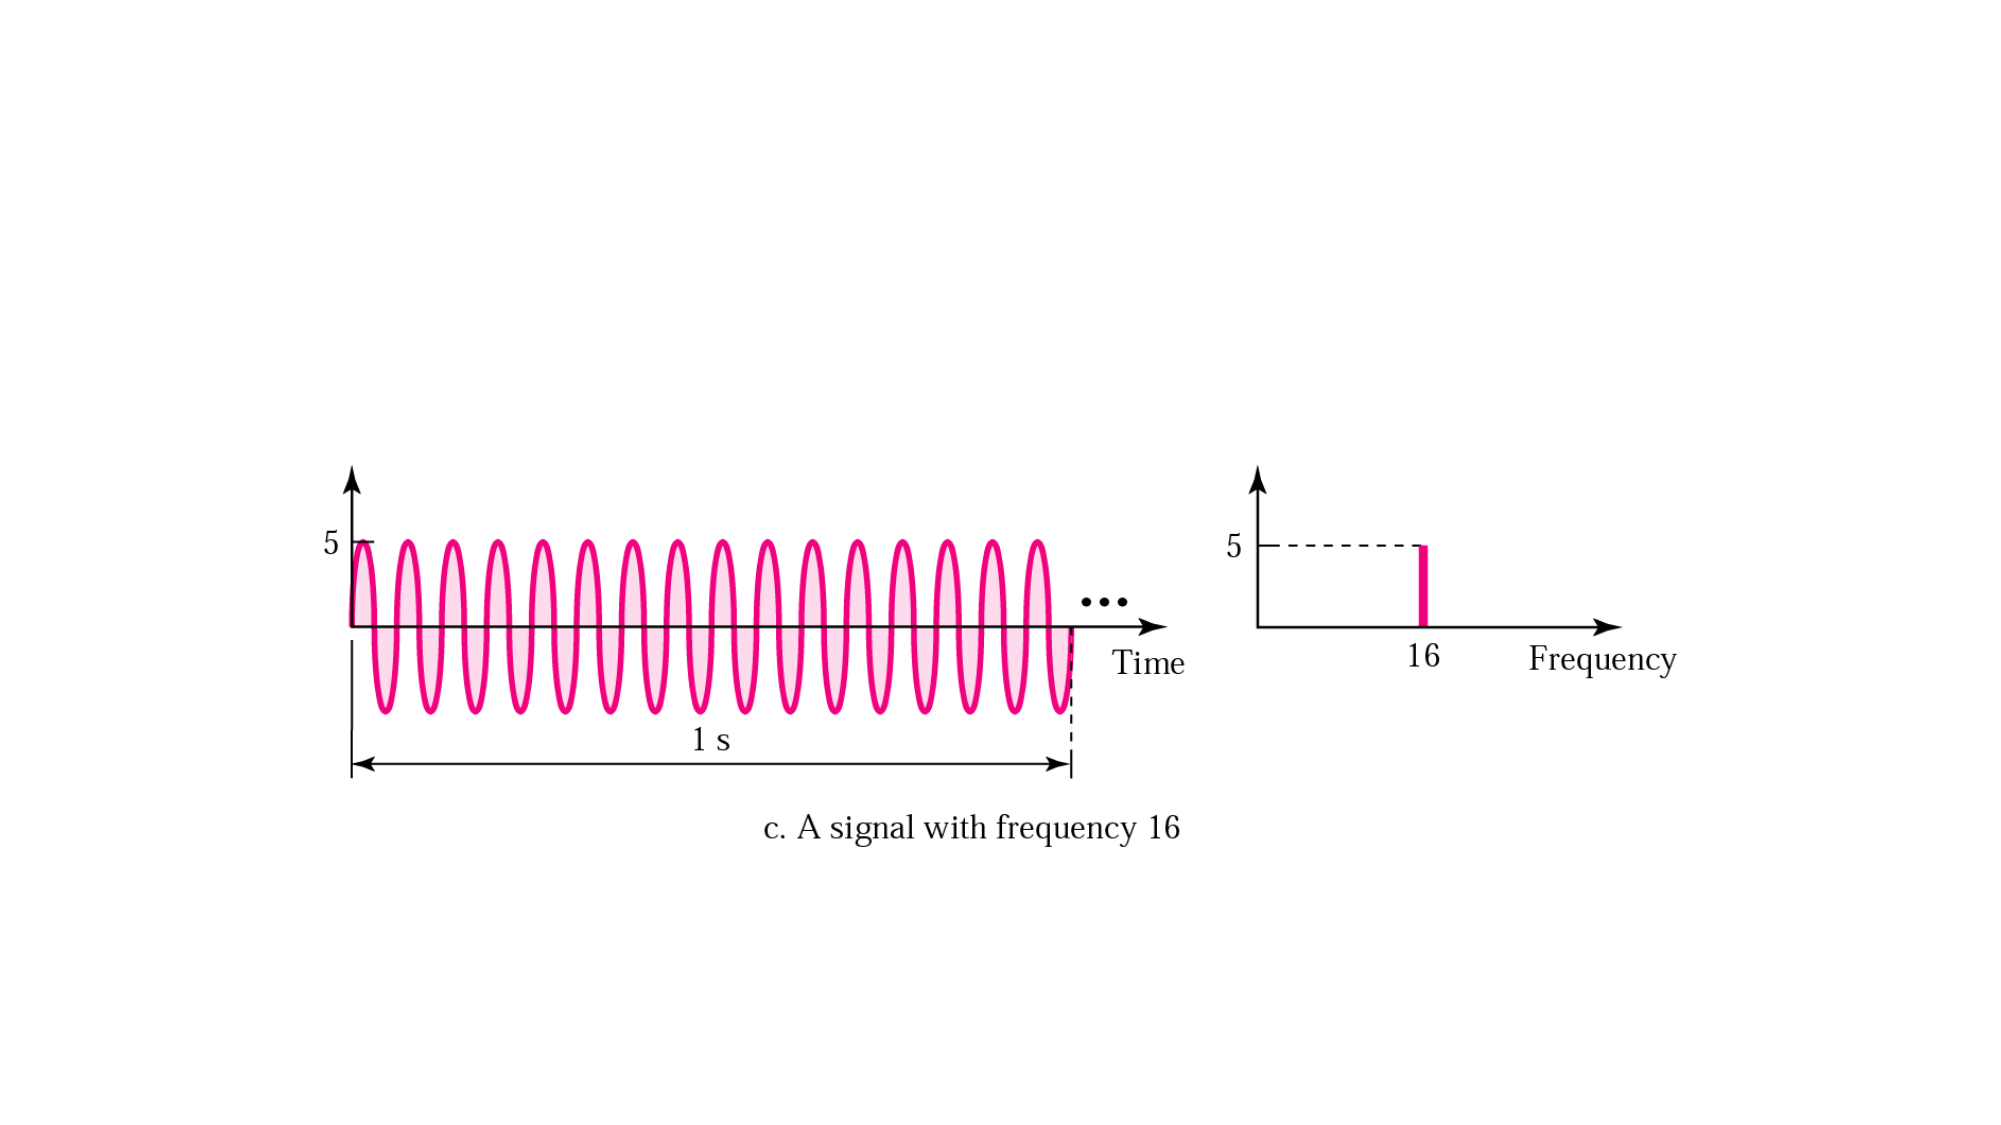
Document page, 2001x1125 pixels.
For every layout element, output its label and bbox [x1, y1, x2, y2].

list [322, 465, 1678, 847]
